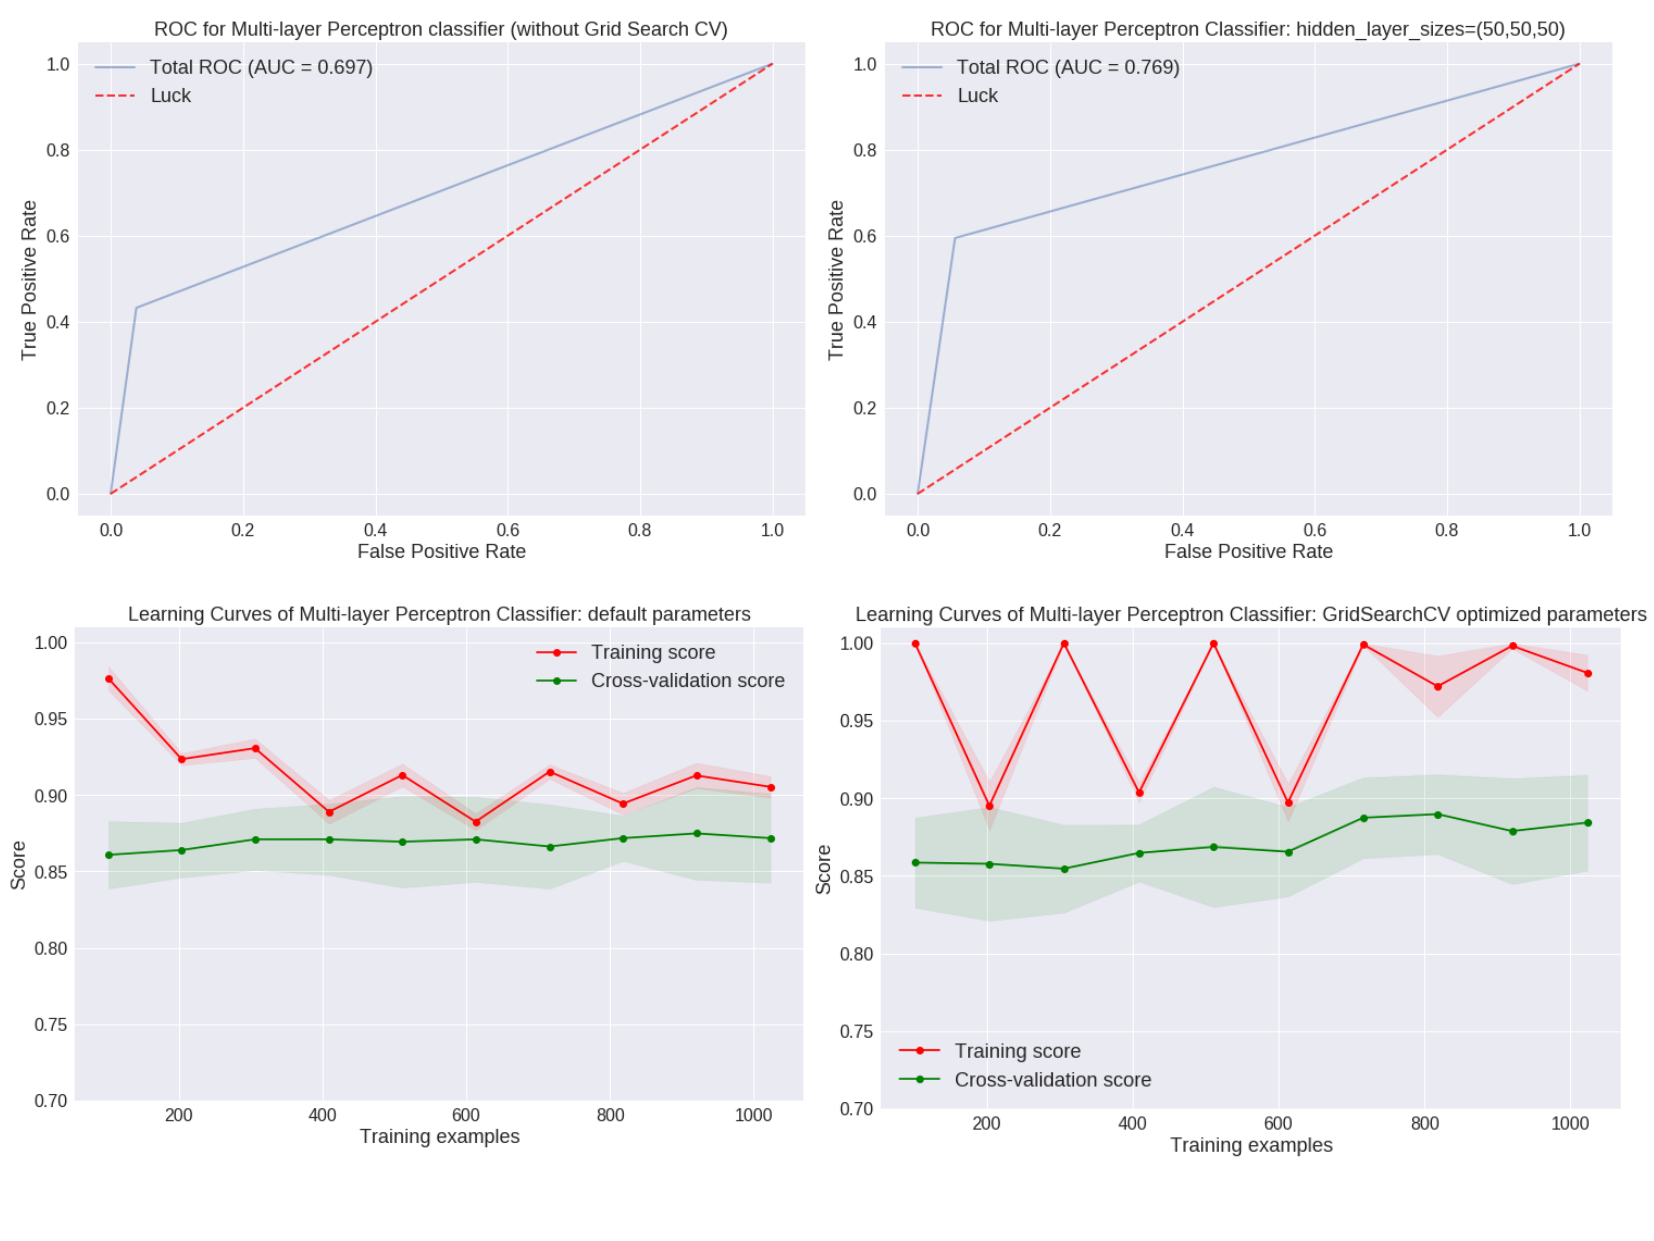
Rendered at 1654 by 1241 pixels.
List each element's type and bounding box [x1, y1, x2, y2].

picture [3, 599, 1654, 1164]
picture [822, 14, 1621, 571]
picture [14, 14, 813, 571]
